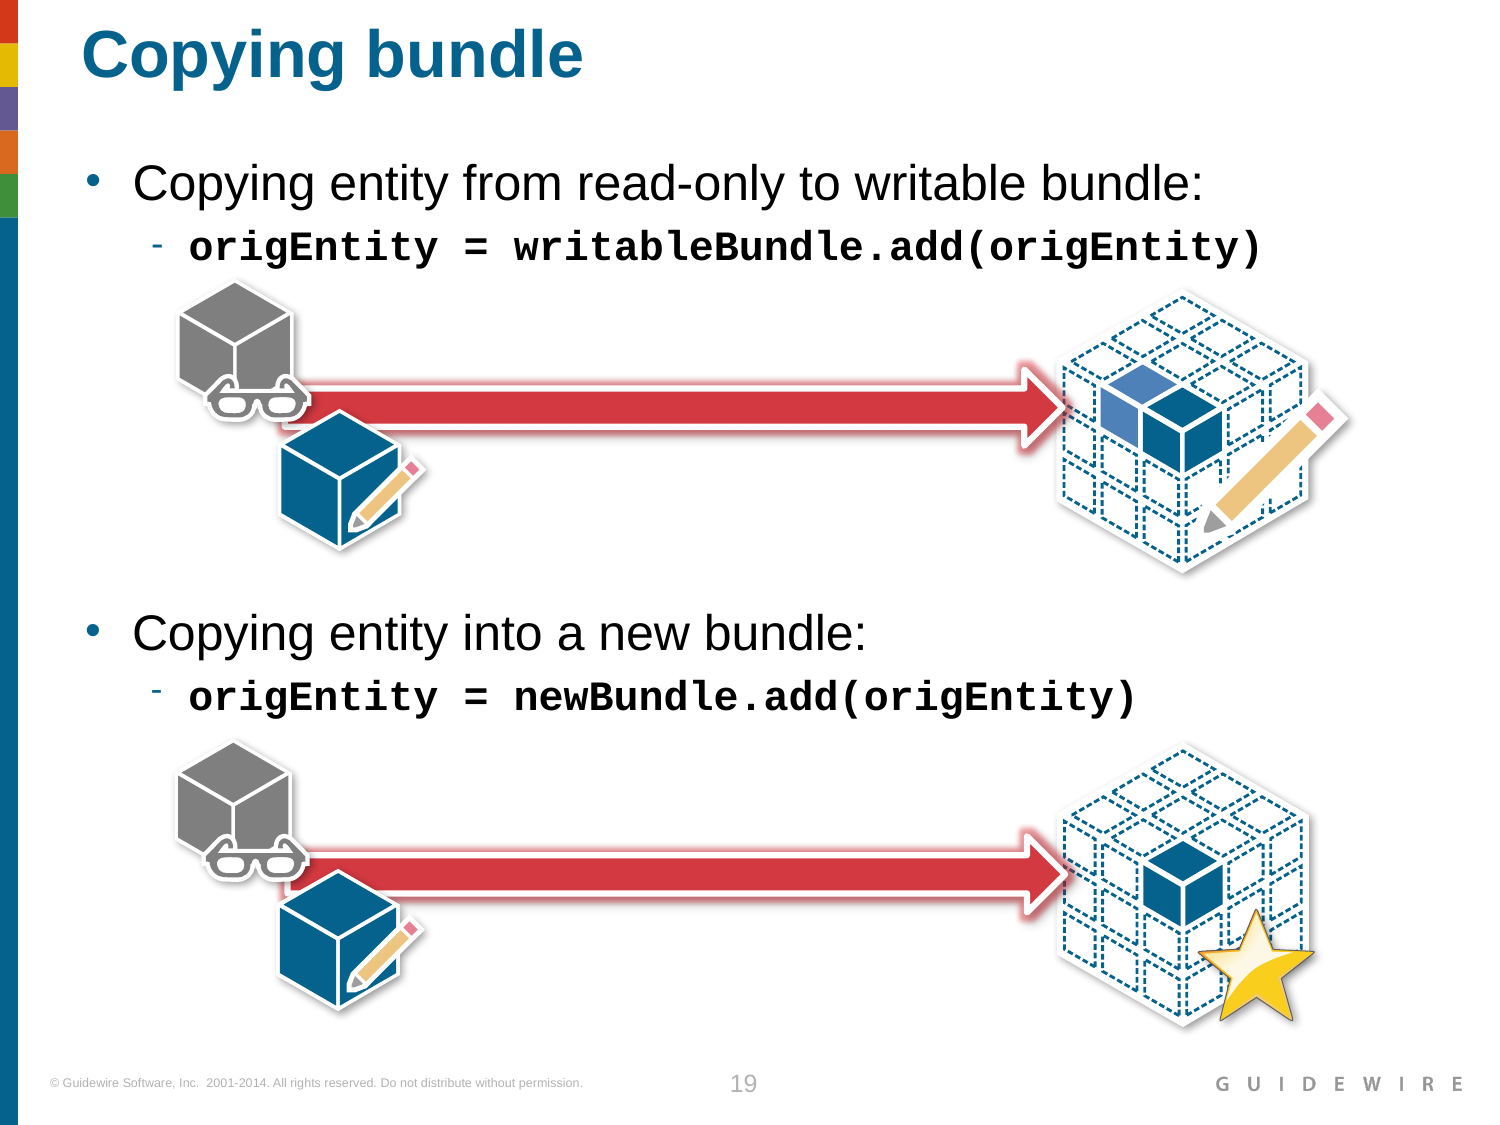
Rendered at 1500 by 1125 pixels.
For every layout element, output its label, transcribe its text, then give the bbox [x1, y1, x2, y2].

list Copying entity into a new bundle: origEntity = newBundle.add(origEntity) [85, 600, 1450, 1050]
picture [174, 277, 313, 424]
picture [172, 737, 312, 884]
list Copying entity from read-only to writable bundle: origEntity = writableBundle.add(origEntity) [85, 149, 1451, 600]
picture [276, 407, 429, 553]
picture [1215, 1073, 1480, 1096]
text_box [1054, 740, 1317, 1029]
title Copying bundle [81, 19, 1446, 142]
picture [274, 867, 427, 1013]
picture [1054, 286, 1351, 576]
